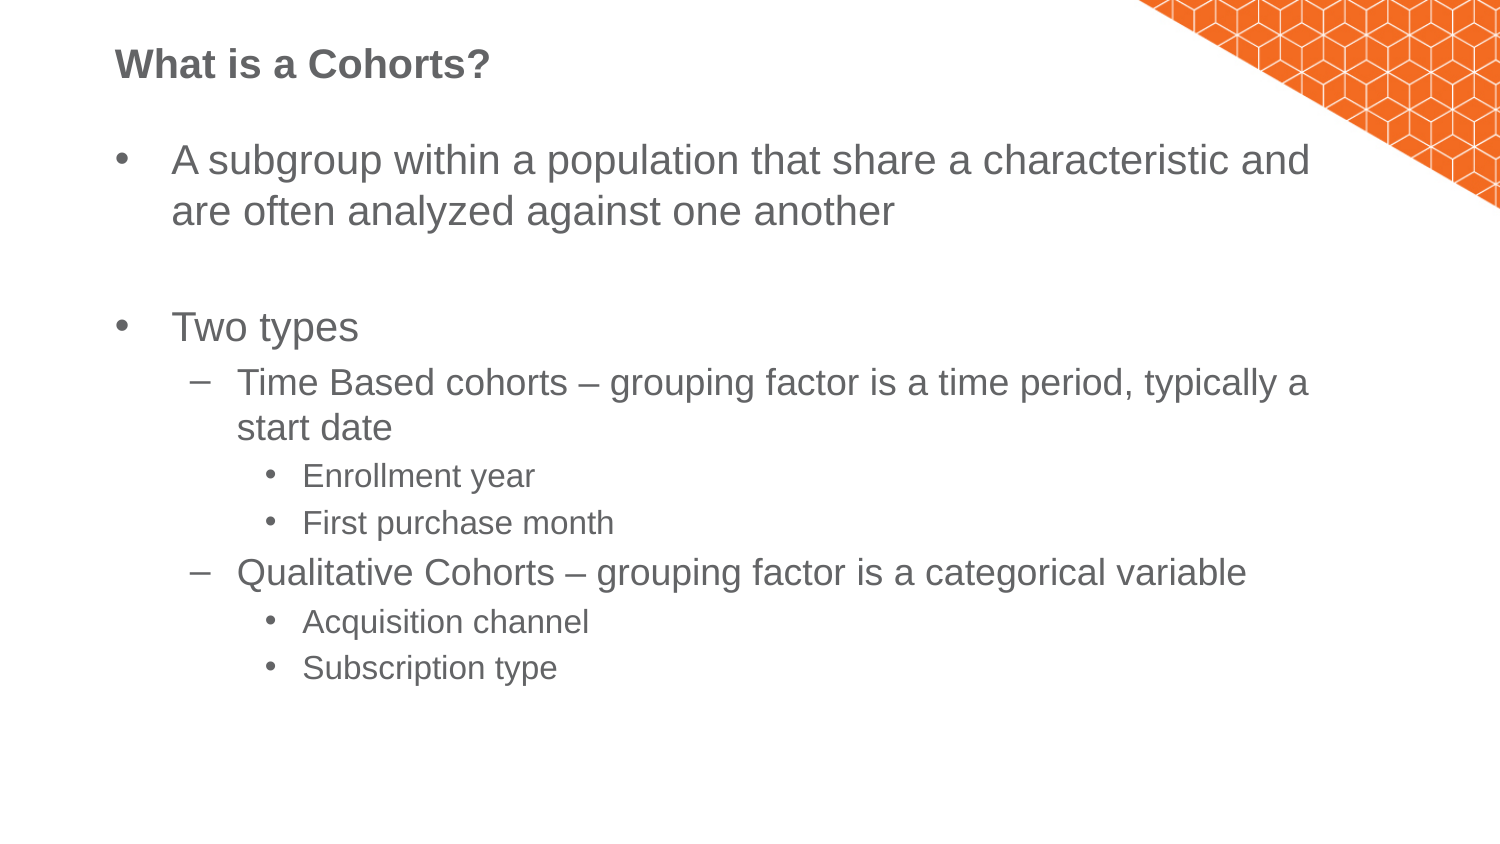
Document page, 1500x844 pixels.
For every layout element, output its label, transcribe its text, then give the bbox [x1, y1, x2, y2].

picture [0, 0, 1500, 844]
title What is a Cohorts? [99, 29, 1371, 95]
list A subgroup within a population that share a characteristic and are often analyzed against one another Two types Time Based cohorts – grouping factor is a time period, typically a start date Enrollment year First purchase month Qualitative Cohorts – grouping factor is a categorical variable Acquisition channel Subscription type [99, 125, 1371, 770]
